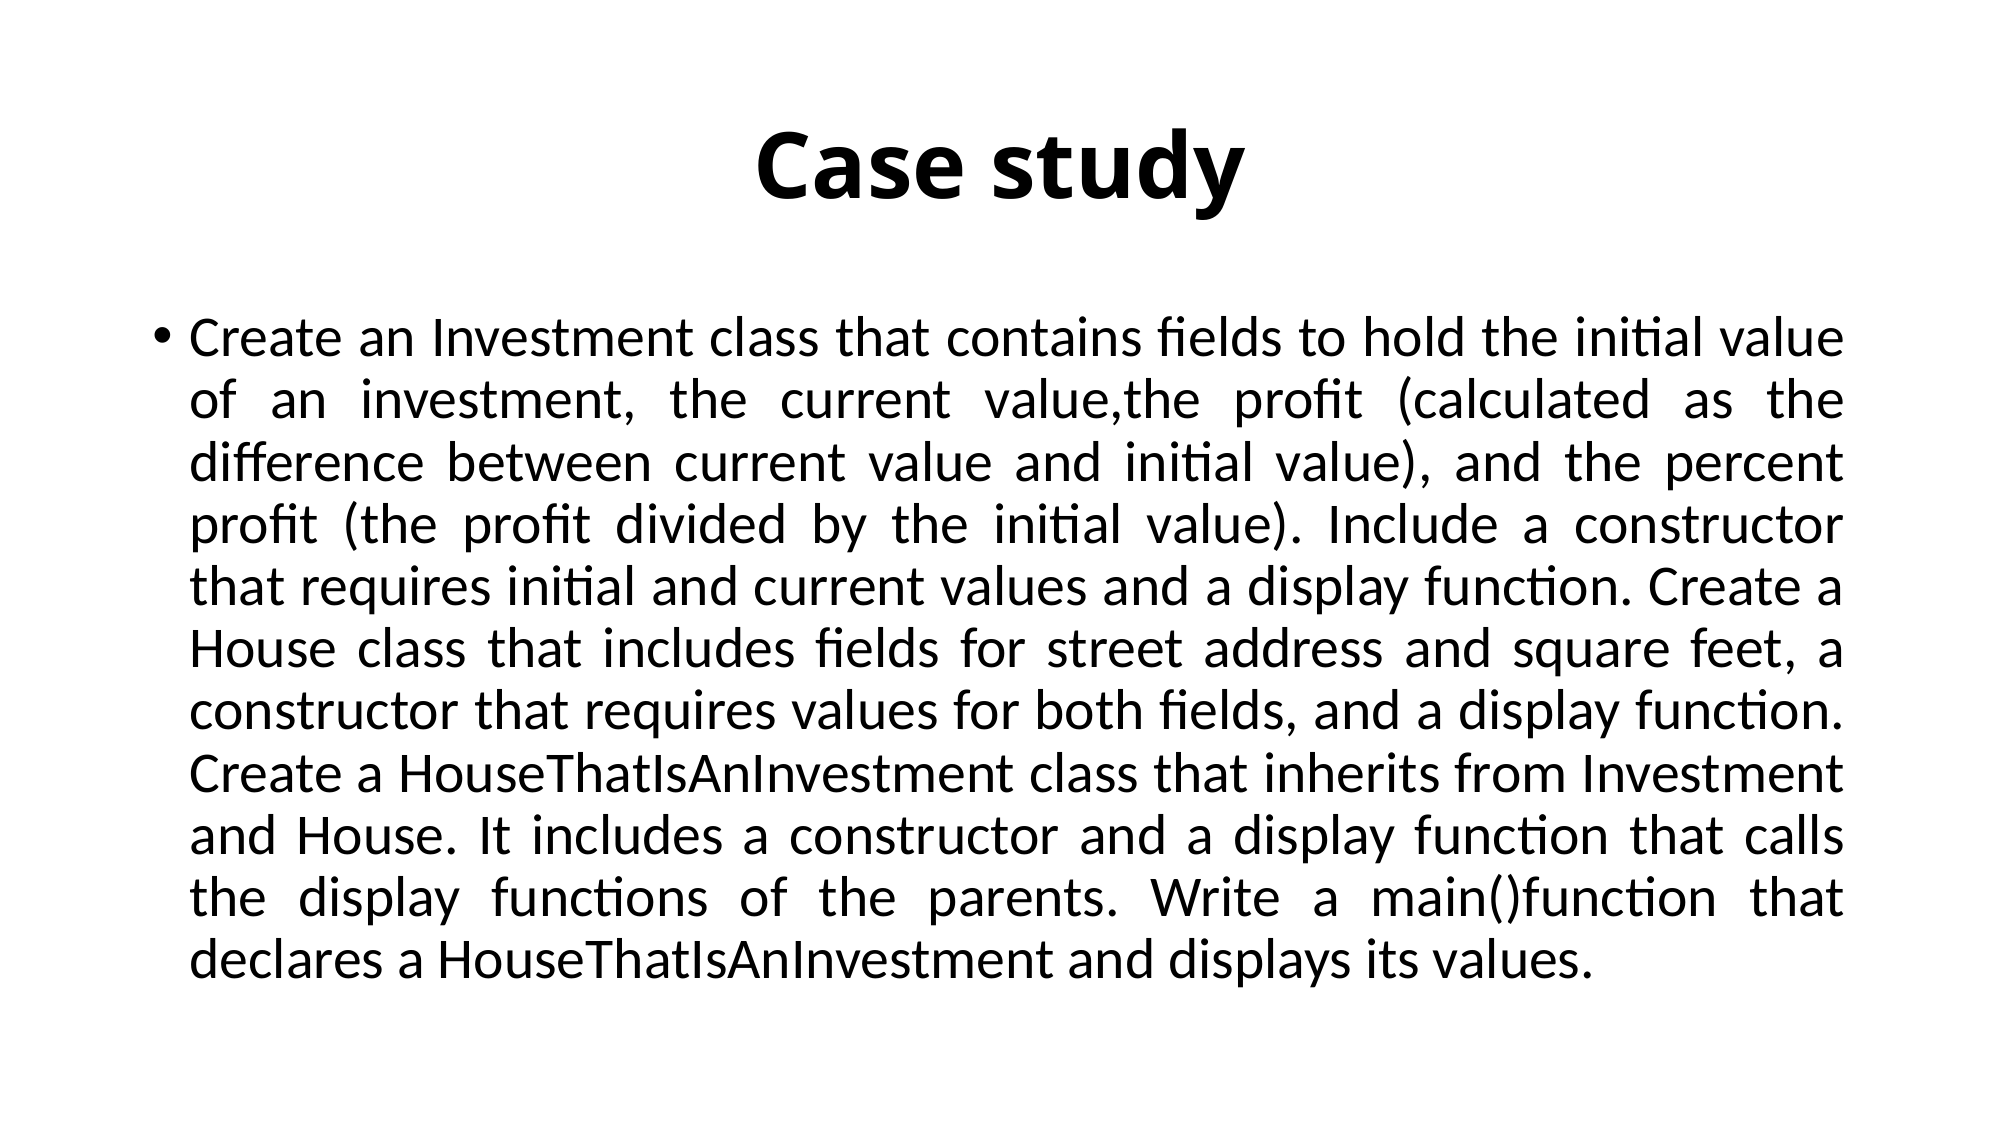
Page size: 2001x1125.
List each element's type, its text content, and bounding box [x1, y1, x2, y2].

title Case study [137, 59, 1863, 278]
list Create an Investment class that contains fields to hold the initial value of an investment, the current value,the profit (calculated as the difference between current value and initial value), and the percent profit (the profit divided by the initial value). Include a constructor that requires initial and current values and a display function. Create a House class that includes fields for street address and square feet, a constructor that requires values for both fields, and a display function. Create a HouseThatIsAnInvestment class that inherits from Investment and House. It includes a constructor and a display function that calls the display functions of the parents. Write a main()function that declares a HouseThatIsAnInvestment and displays its values. [137, 299, 1863, 1014]
